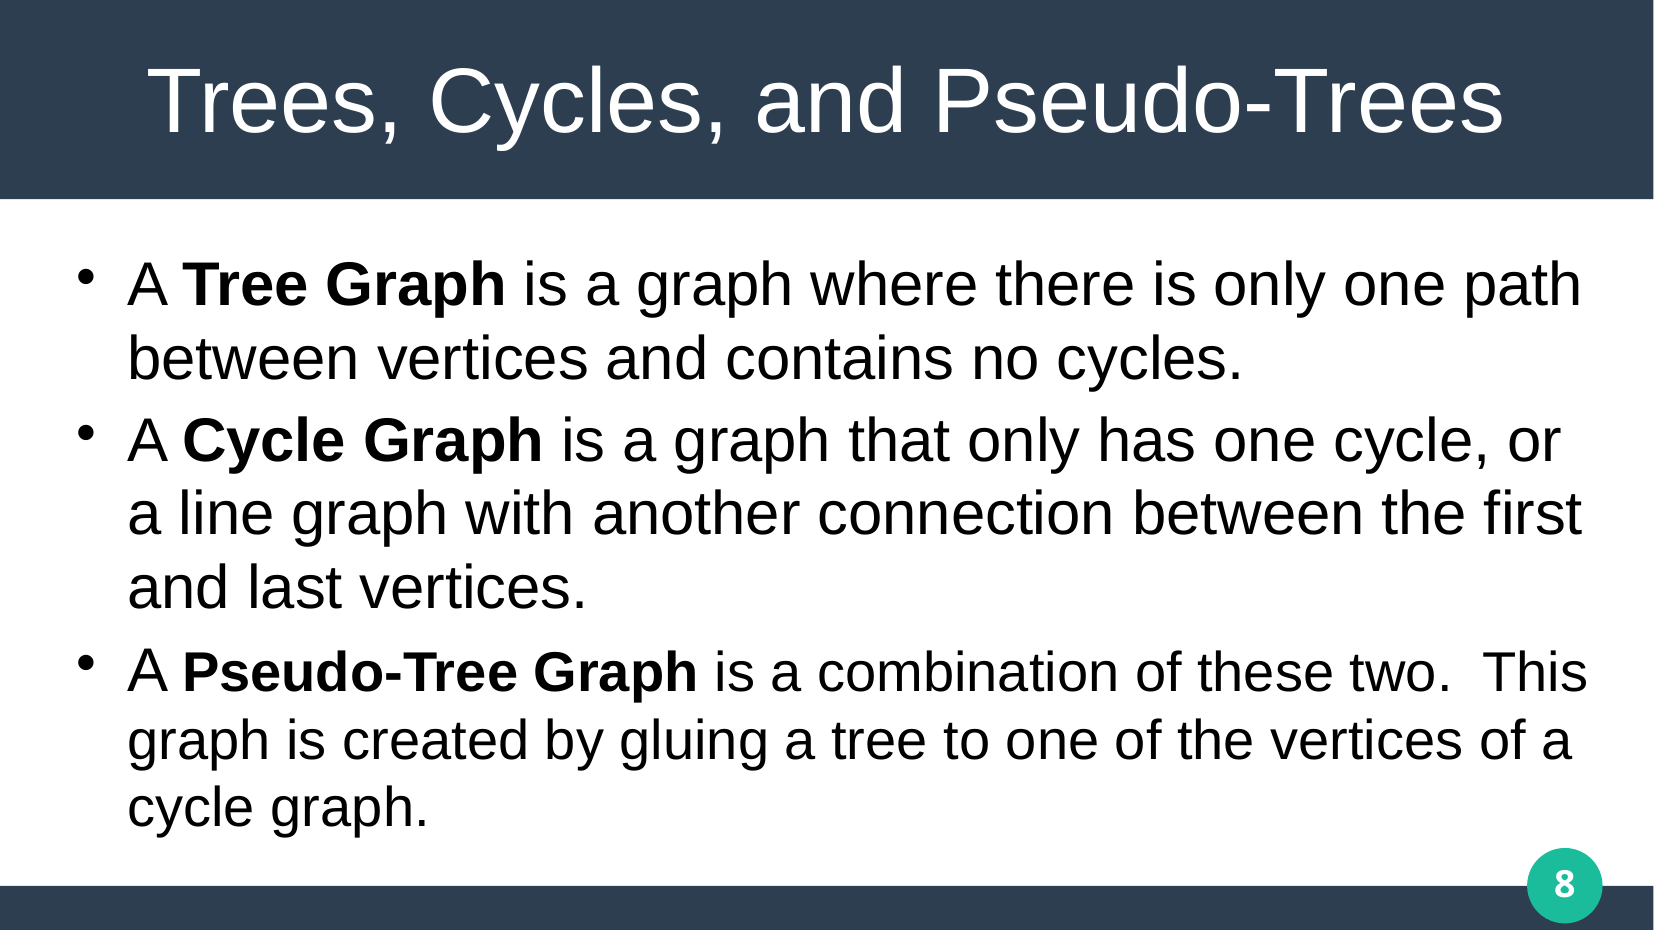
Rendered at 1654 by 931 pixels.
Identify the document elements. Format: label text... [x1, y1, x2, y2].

list A Tree Graph is a graph where there is only one path between vertices and contains no cycles. A Cycle Graph is a graph that only has one cycle, or a line graph with another connection between the first and last vertices. A Pseudo-Tree Graph is a combination of these two. This graph is created by gluing a tree to one of the vertices of a cycle graph. [59, 243, 1595, 864]
title Trees, Cycles, and Pseudo-Trees [59, 37, 1595, 155]
